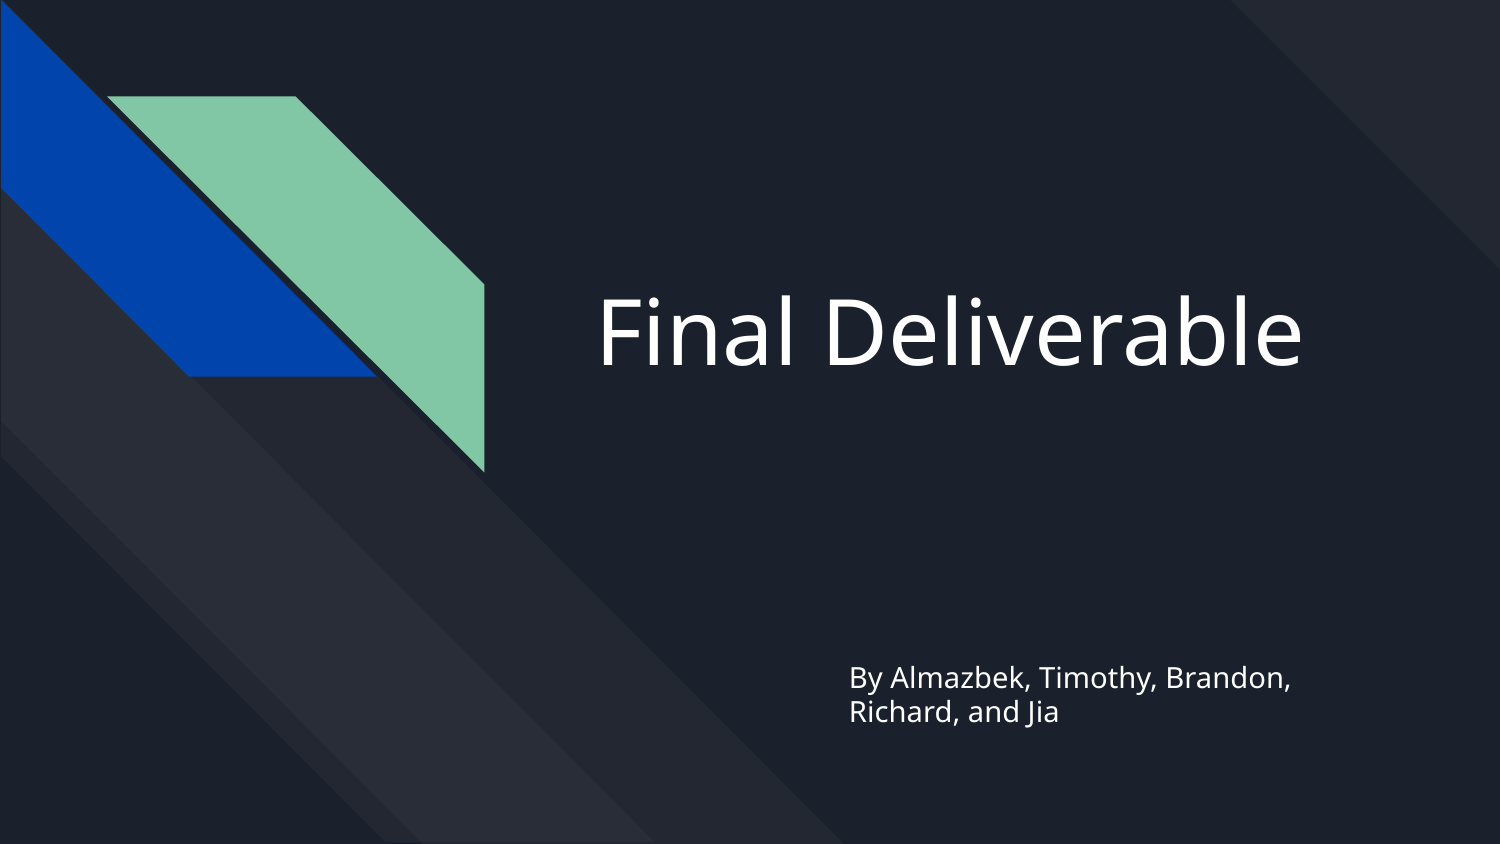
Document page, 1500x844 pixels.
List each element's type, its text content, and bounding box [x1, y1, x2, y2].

subtitle By Almazbek, Timothy, Brandon, Richard, and Jia [833, 643, 1404, 727]
title Final Deliverable [580, 258, 1404, 518]
